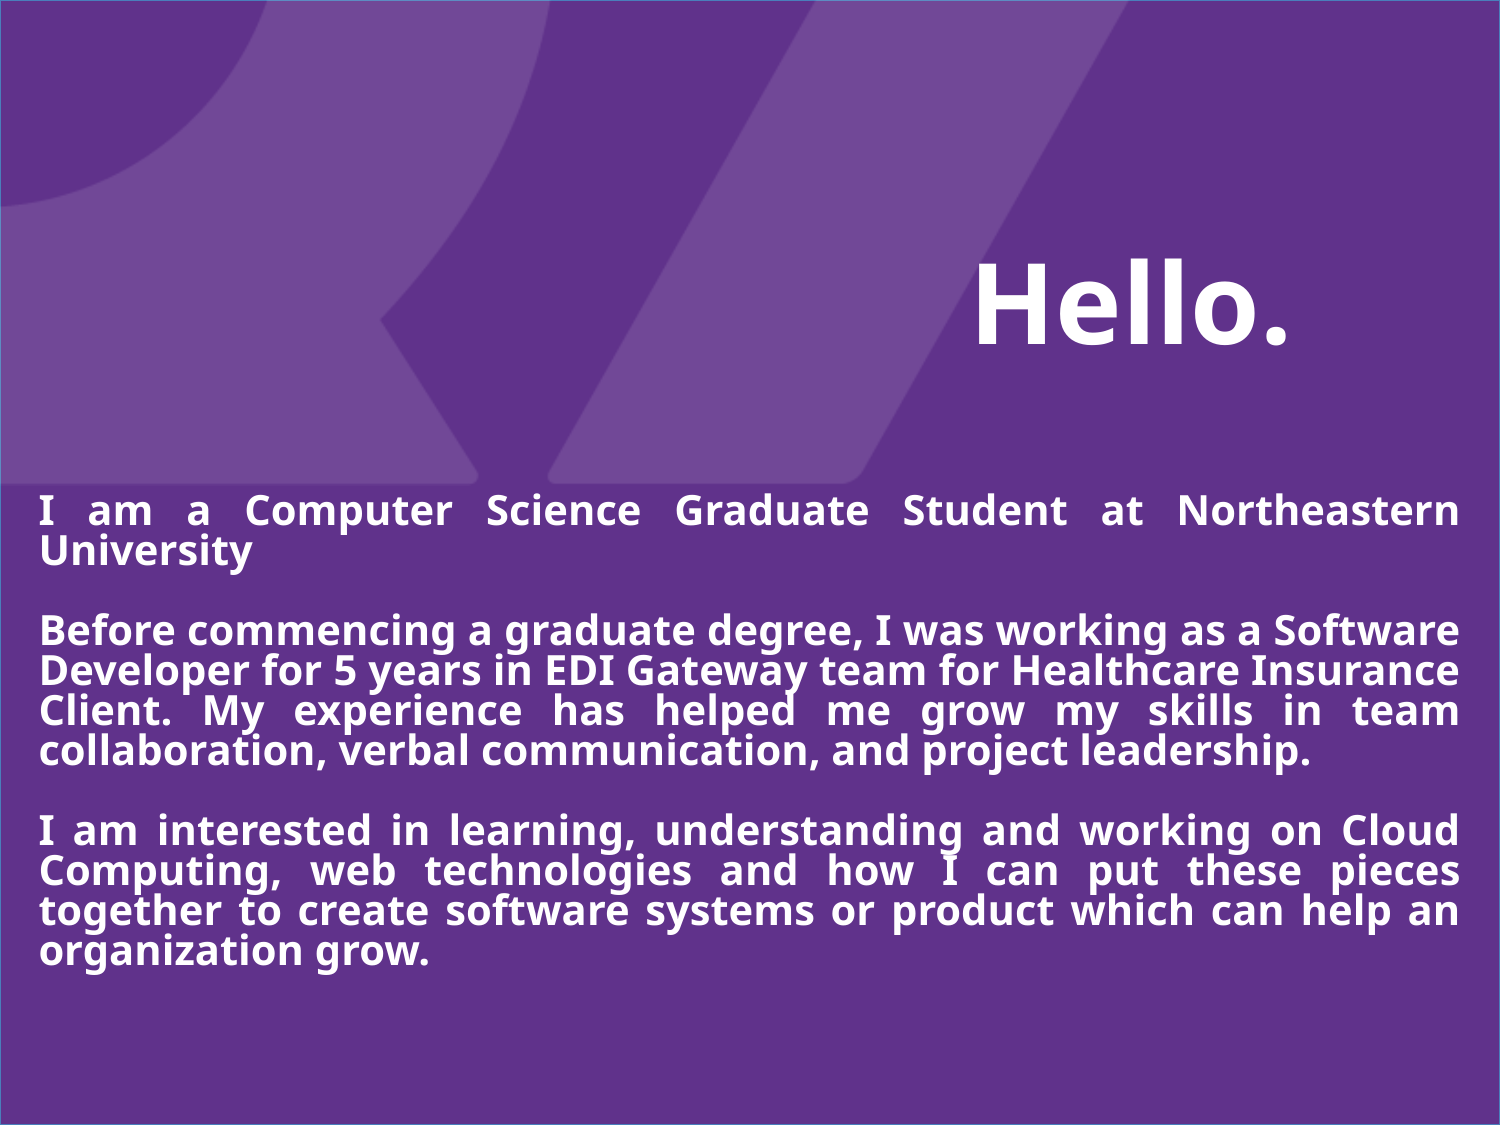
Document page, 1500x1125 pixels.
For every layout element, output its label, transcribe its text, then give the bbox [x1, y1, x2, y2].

picture [0, 0, 1164, 487]
text_box [0, 0, 1500, 1125]
text_box Hello. [1168, 250, 1477, 374]
text_box I am a Computer Science Graduate Student at Northeastern University Before commencing a graduate degree, I was working as a Software Developer for 5 years in EDI Gateway team for Healthcare Insurance Client. My experience has helped me grow my skills in team collaboration, verbal communication, and project leadership. I am interested in learning, understanding and working on Cloud Computing, web technologies and how I can put these pieces together to create software systems or product which can help an organization grow. [23, 486, 1477, 981]
